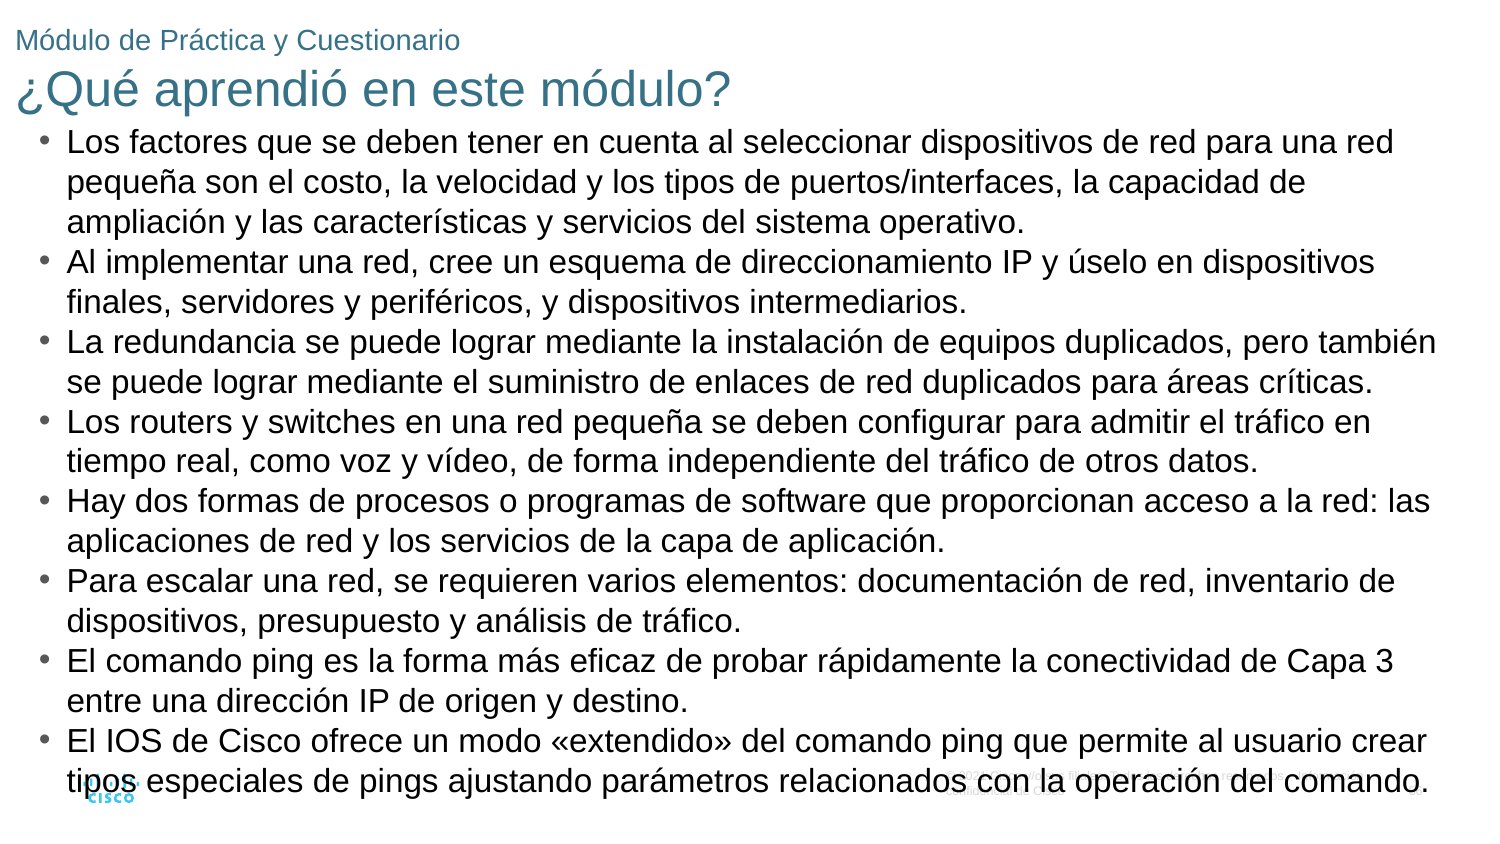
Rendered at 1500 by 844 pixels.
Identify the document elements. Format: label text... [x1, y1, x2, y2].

title Módulo de Práctica y Cuestionario ¿Qué aprendió en este módulo? [0, 6, 1500, 131]
list Los factores que se deben tener en cuenta al seleccionar dispositivos de red para una red pequeña son el costo, la velocidad y los tipos de puertos/interfaces, la capacidad de ampliación y las características y servicios del sistema operativo. Al implementar una red, cree un esquema de direccionamiento IP y úselo en dispositivos finales, servidores y periféricos, y dispositivos intermediarios. La redundancia se puede lograr mediante la instalación de equipos duplicados, pero también se puede lograr mediante el suministro de enlaces de red duplicados para áreas críticas. Los routers y switches en una red pequeña se deben configurar para admitir el tráfico en tiempo real, como voz y vídeo, de forma independiente del tráfico de otros datos. Hay dos formas de procesos o programas de software que proporcionan acceso a la red: las aplicaciones de red y los servicios de la capa de aplicación. Para escalar una red, se requieren varios elementos: documentación de red, inventario de dispositivos, presupuesto y análisis de tráfico. El comando ping es la forma más eficaz de probar rápidamente la conectividad de Capa 3 entre una dirección IP de origen y destino. El IOS de Cisco ofrece un modo «extendido» del comando ping que permite al usuario crear tipos especiales de pings ajustando parámetros relacionados con la operación del comando. [23, 112, 1477, 795]
